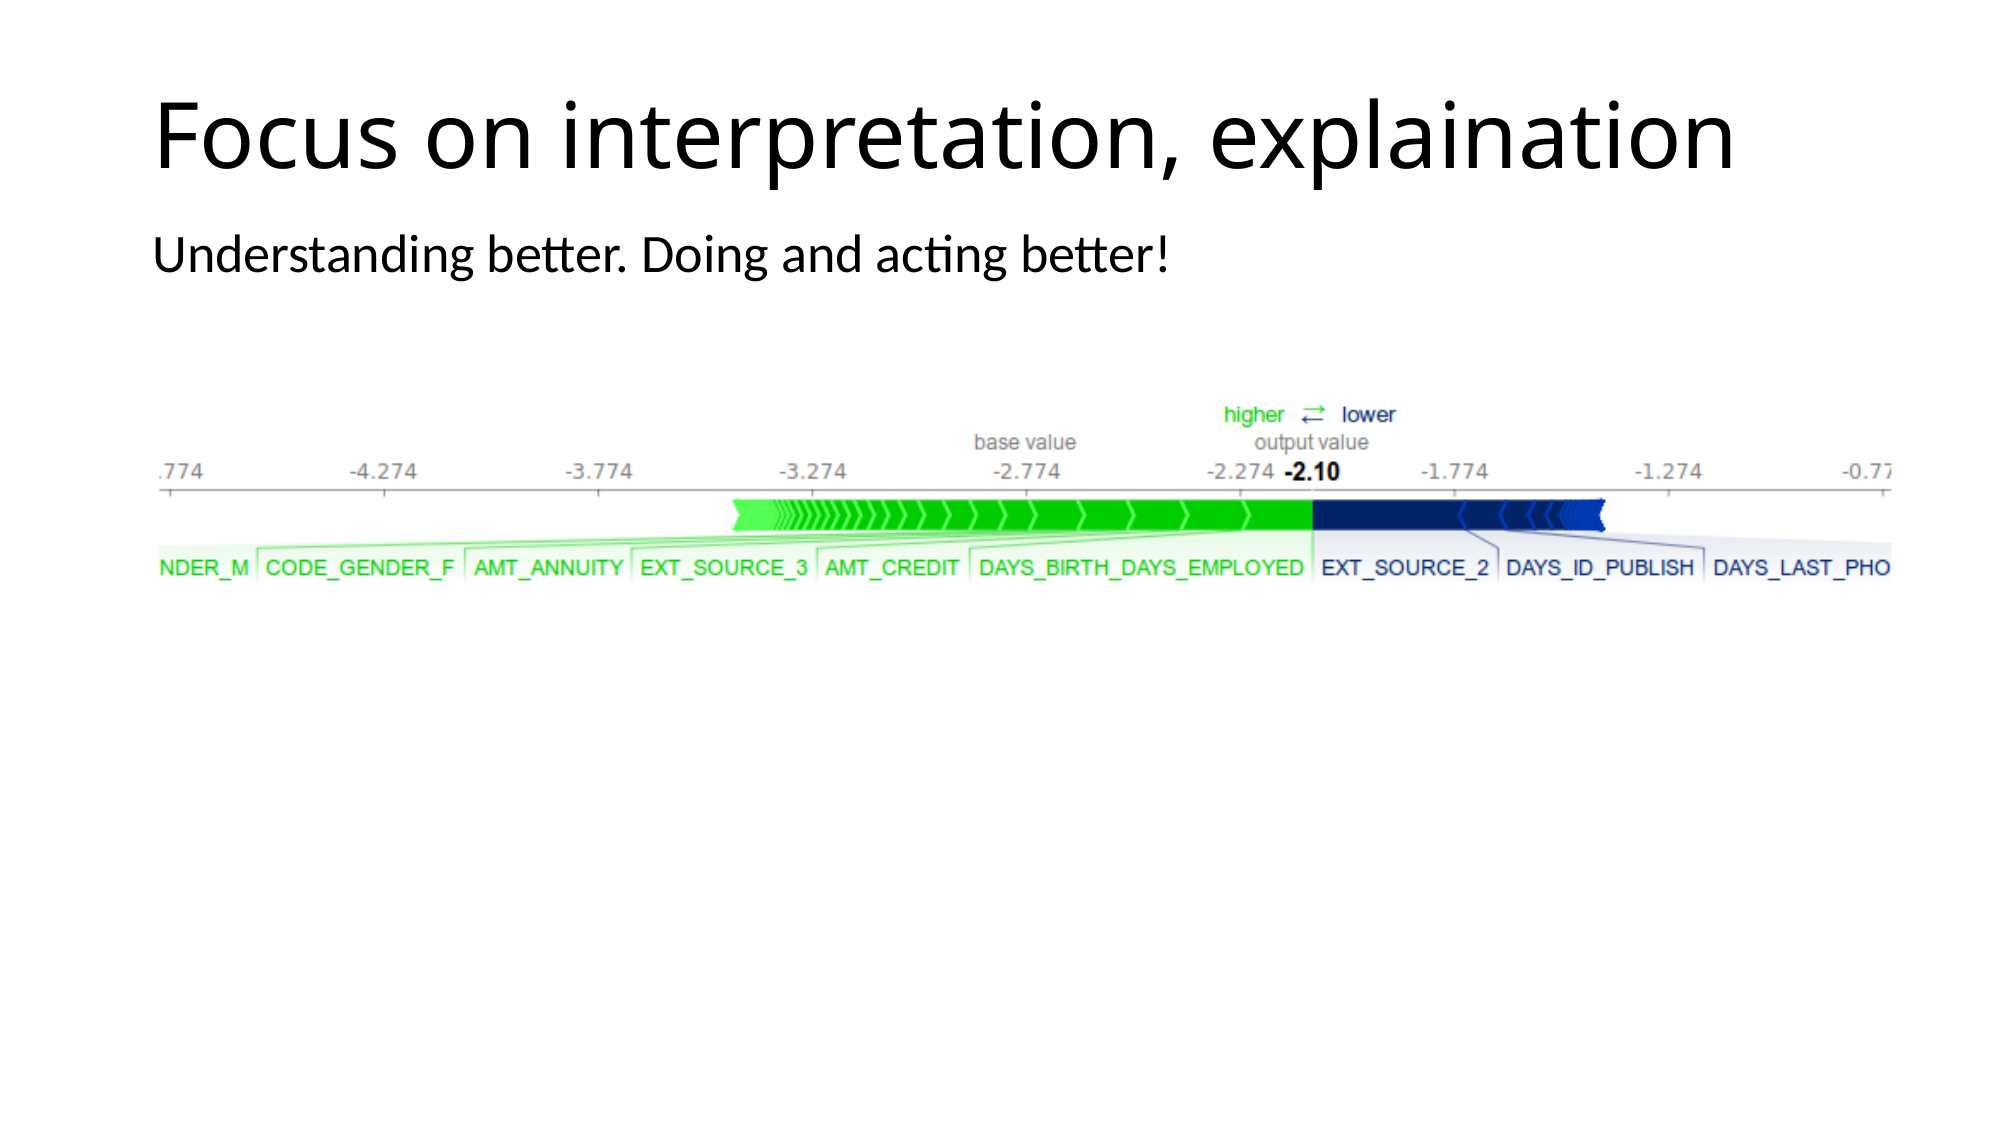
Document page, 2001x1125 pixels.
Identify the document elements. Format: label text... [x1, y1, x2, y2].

list Understanding better. Doing and acting better! [137, 218, 1863, 293]
picture [146, 400, 1907, 610]
title Focus on interpretation, explaination [137, 59, 1863, 218]
